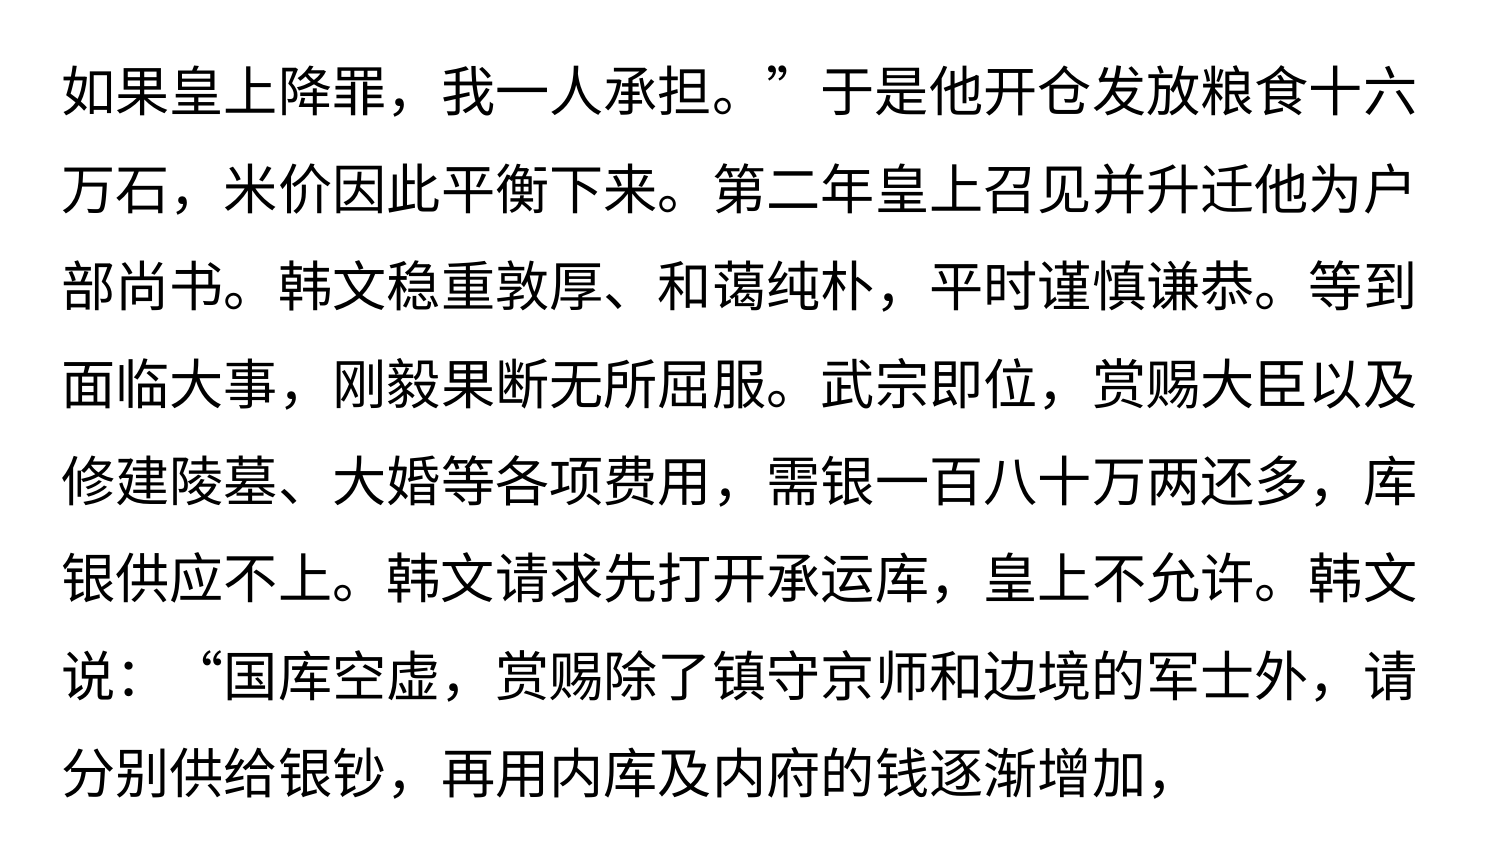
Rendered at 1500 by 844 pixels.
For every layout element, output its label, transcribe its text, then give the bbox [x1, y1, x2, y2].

text_box 如果皇上降罪，我一人承担。”于是他开仓发放粮食十六万石，米价因此平衡下来。第二年皇上召见并升迁他为户部尚书。韩文稳重敦厚、和蔼纯朴，平时谨慎谦恭。等到面临大事，刚毅果断无所屈服。武宗即位，赏赐大臣以及修建陵墓、大婚等各项费用，需银一百八十万两还多，库银供应不上。韩文请求先打开承运库，皇上不允许。韩文说：“国库空虚，赏赐除了镇守京师和边境的军士外，请分别供给银钞，再用内库及内府的钱逐渐增加， [46, 17, 1443, 813]
